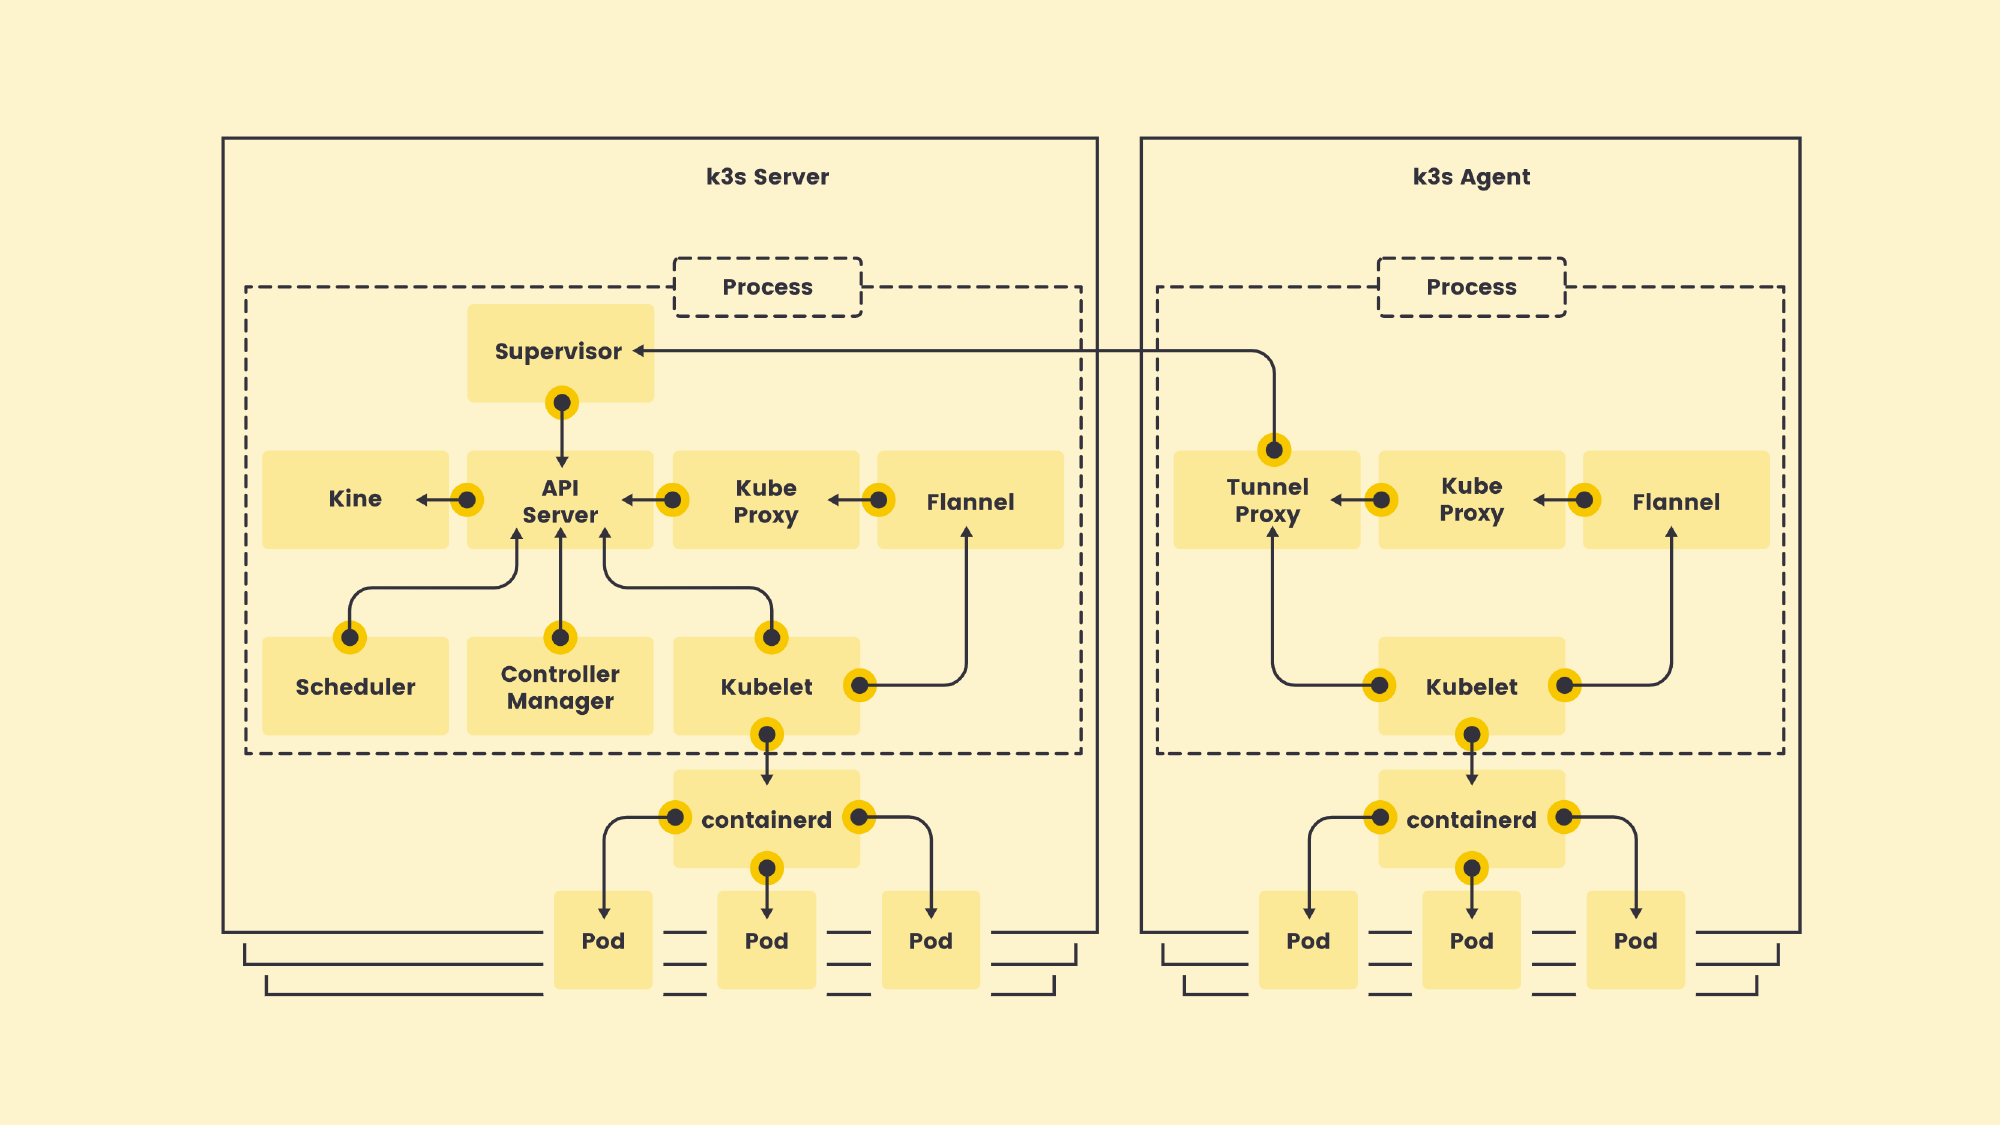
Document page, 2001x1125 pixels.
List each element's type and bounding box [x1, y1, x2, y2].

picture [190, 109, 1831, 1030]
